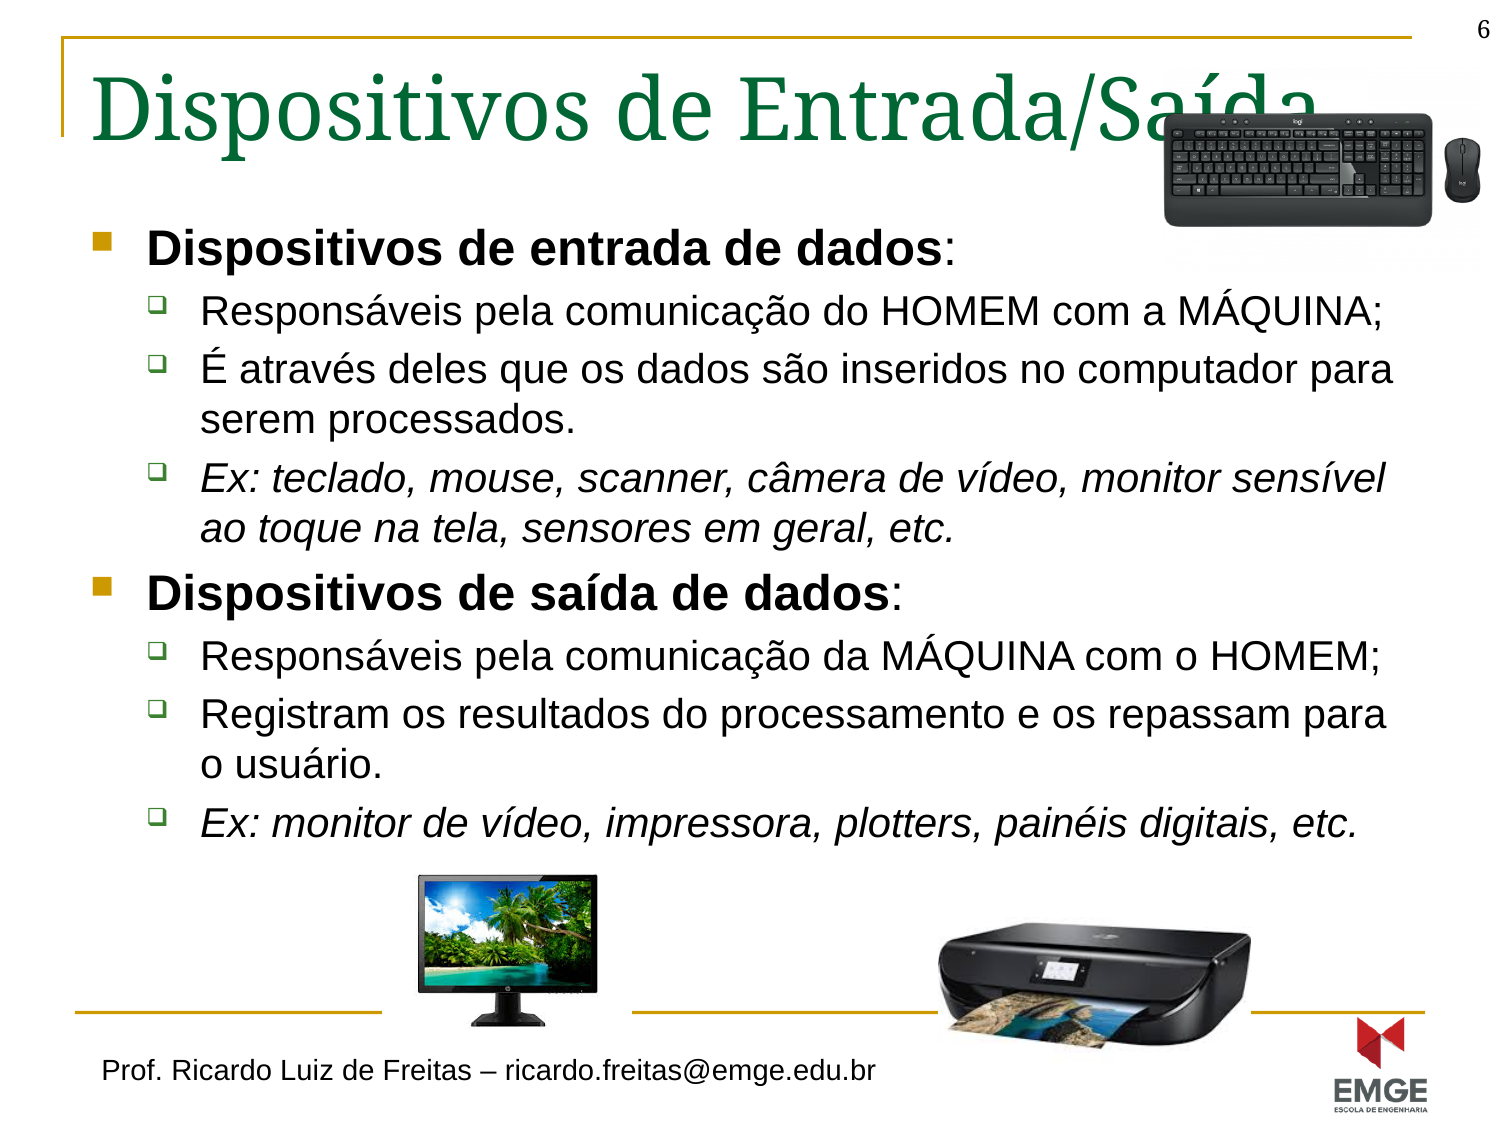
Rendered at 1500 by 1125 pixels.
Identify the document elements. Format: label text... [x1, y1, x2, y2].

picture [1163, 45, 1481, 294]
picture [1328, 1012, 1433, 1116]
picture [381, 857, 632, 1046]
title Dispositivos de Entrada/Saída [75, 45, 1161, 208]
slide_number 6 [1392, 0, 1500, 55]
list Dispositivos de entrada de dados: Responsáveis pela comunicação do HOMEM com a MÁQUINA; É através deles que os dados são inseridos no computador para serem processados. Ex: teclado, mouse, scanner, câmera de vídeo, monitor sensível ao toque na tela, sensores em geral, etc. Dispositivos de saída de dados: Responsáveis pela comunicação da MÁQUINA com o HOMEM; Registram os resultados do processamento e os repassam para o usuário. Ex: monitor de vídeo, impressora, plotters, painéis digitais, etc. [75, 208, 1425, 952]
picture [938, 868, 1252, 1104]
